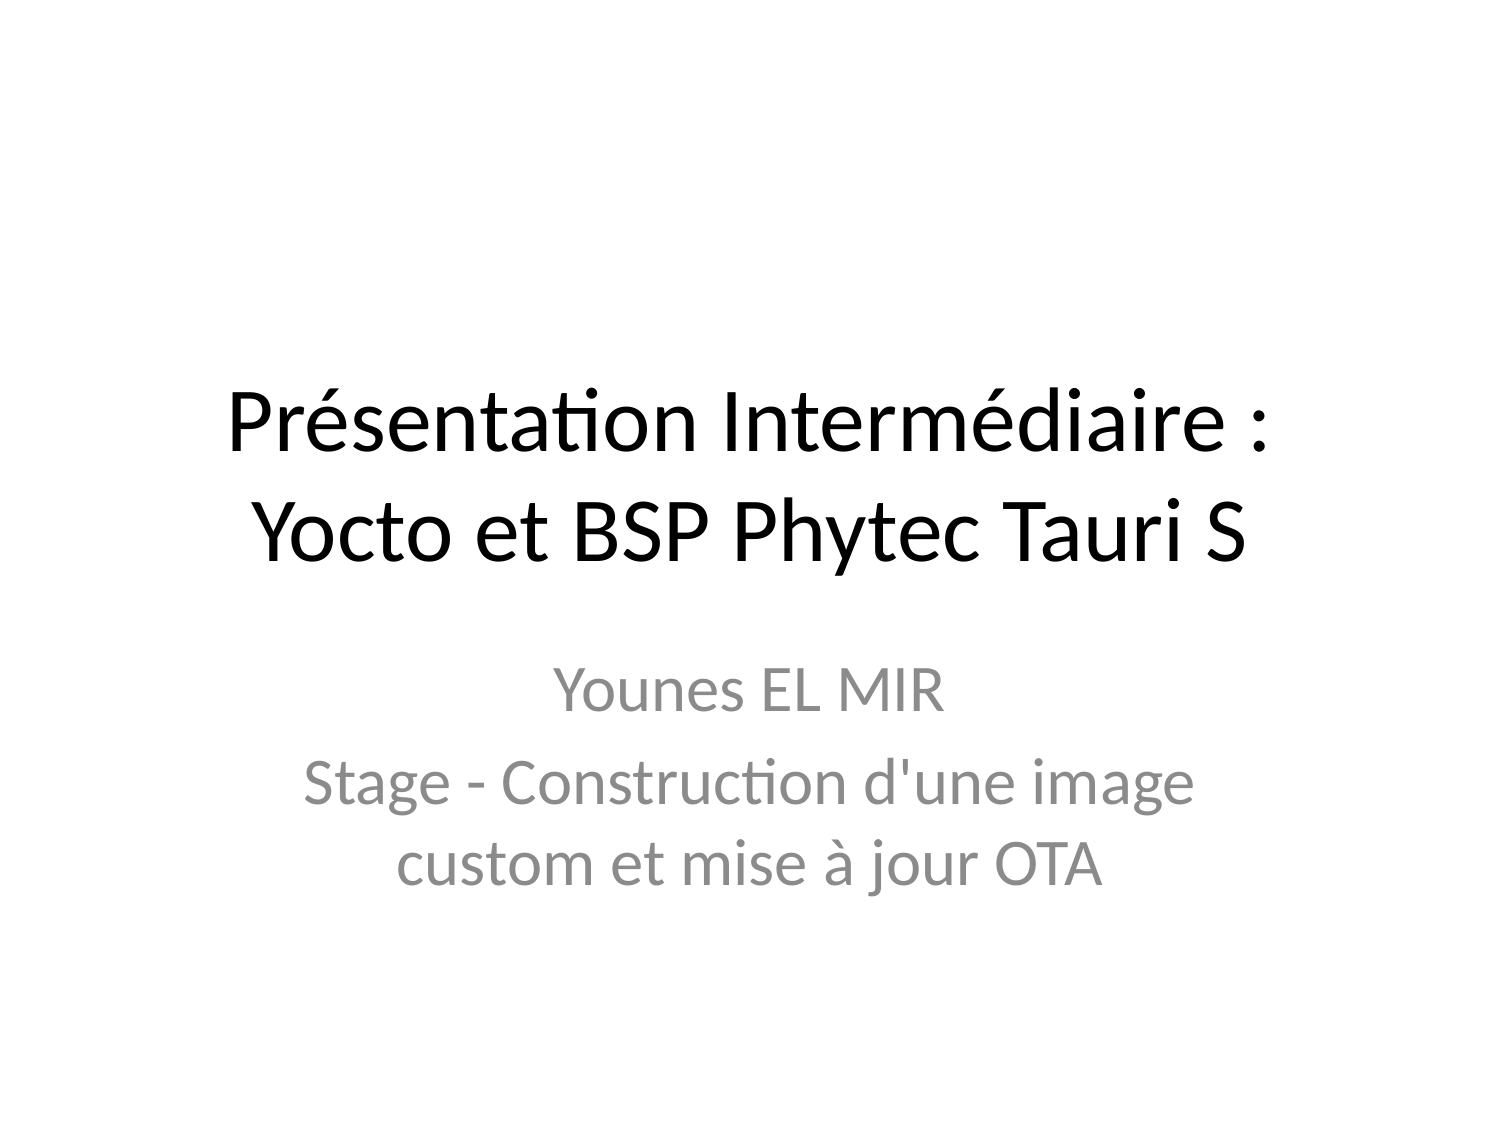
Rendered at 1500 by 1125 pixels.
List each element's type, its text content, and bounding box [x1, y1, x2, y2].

title Présentation Intermédiaire : Yocto et BSP Phytec Tauri S [112, 349, 1388, 591]
subtitle Younes EL MIR Stage - Construction d'une image custom et mise à jour OTA [225, 637, 1275, 925]
